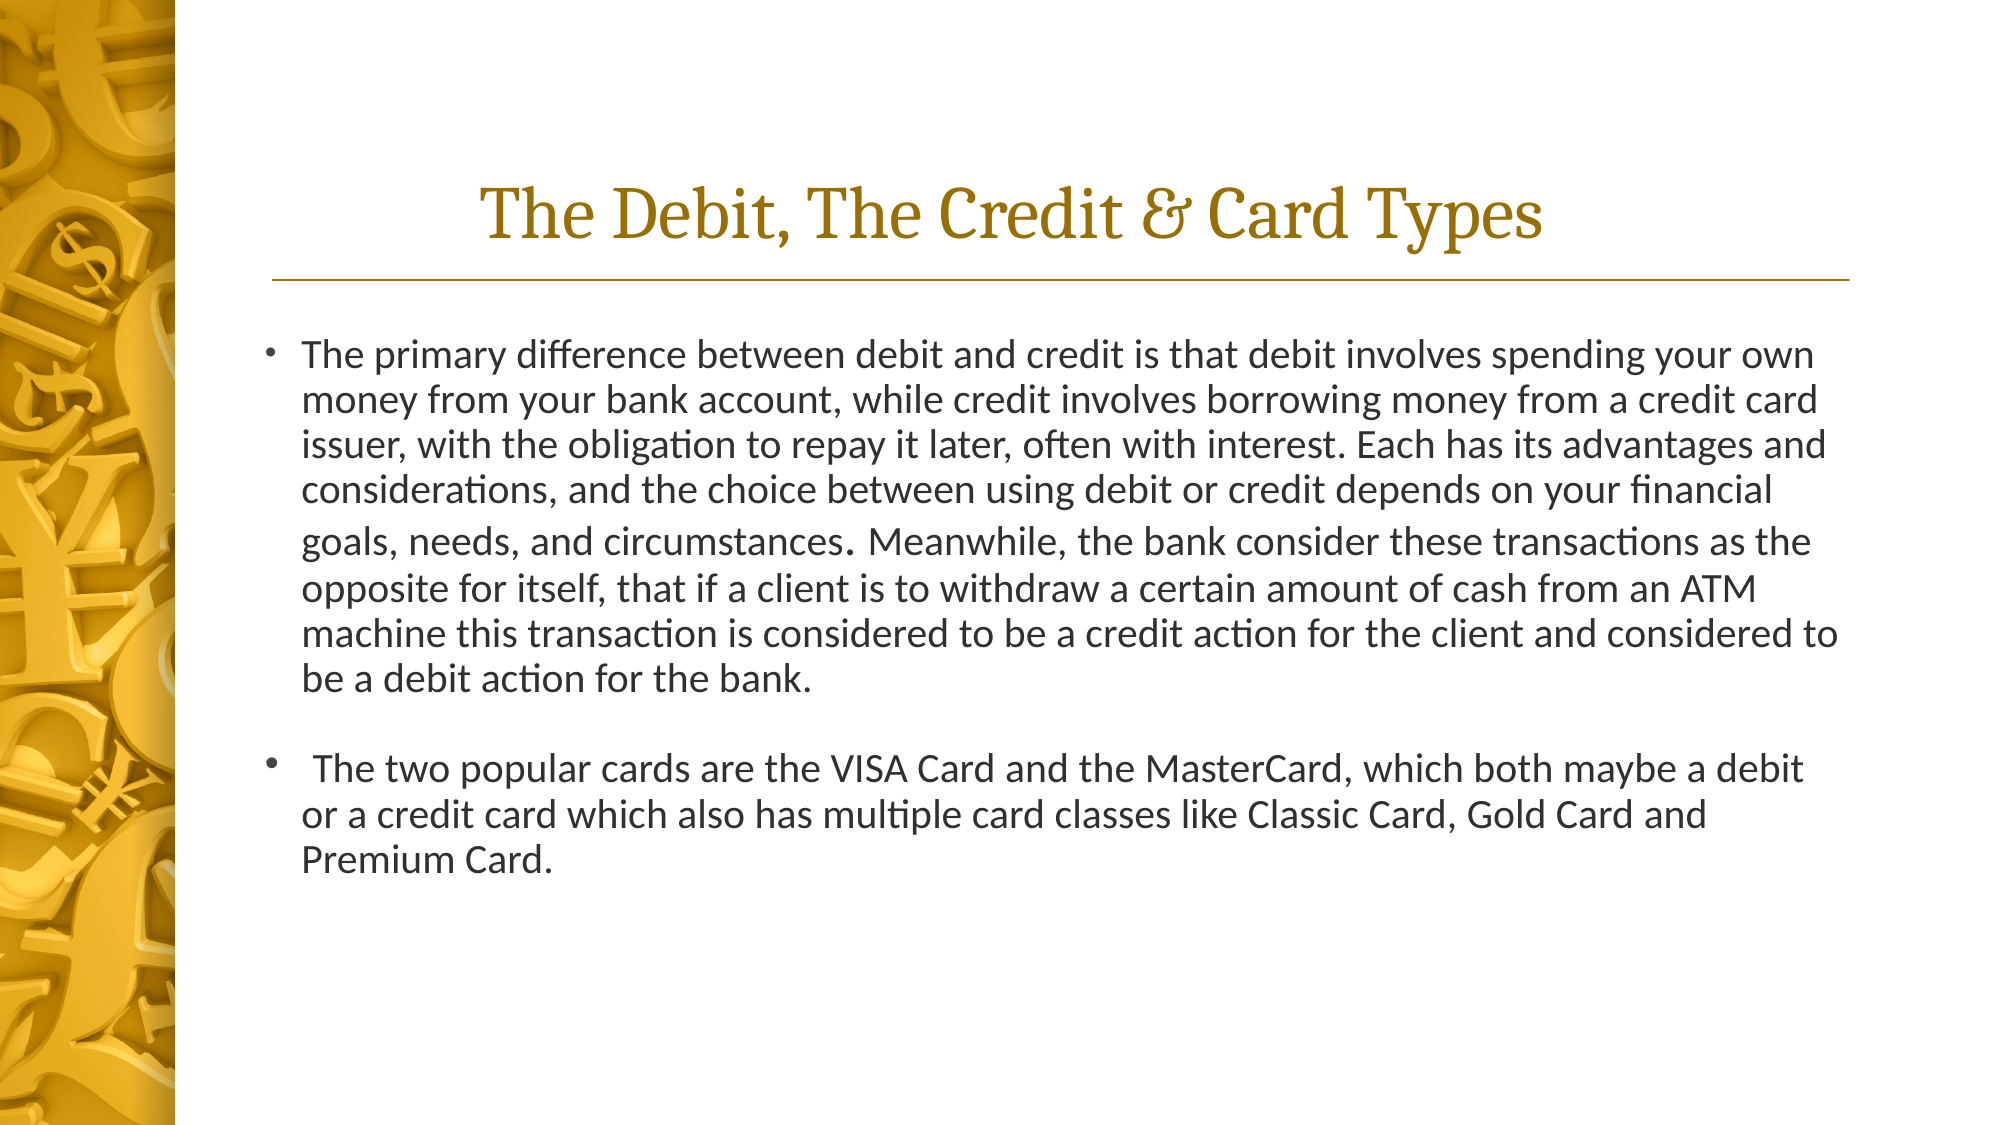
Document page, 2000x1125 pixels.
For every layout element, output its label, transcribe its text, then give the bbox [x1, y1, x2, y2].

title The Debit, The Credit & Card Types [249, 62, 1863, 263]
picture [0, 0, 175, 1125]
list The primary difference between debit and credit is that debit involves spending your own money from your bank account, while credit involves borrowing money from a credit card issuer, with the obligation to repay it later, often with interest. Each has its advantages and considerations, and the choice between using debit or credit depends on your financial goals, needs, and circumstances. Meanwhile, the bank consider these transactions as the opposite for itself, that if a client is to withdraw a certain amount of cash from an ATM machine this transaction is considered to be a credit action for the client and considered to be a debit action for the bank. The two popular cards are the VISA Card and the MasterCard, which both maybe a debit or a credit card which also has multiple card classes like Classic Card, Gold Card and Premium Card. [249, 324, 1863, 1012]
